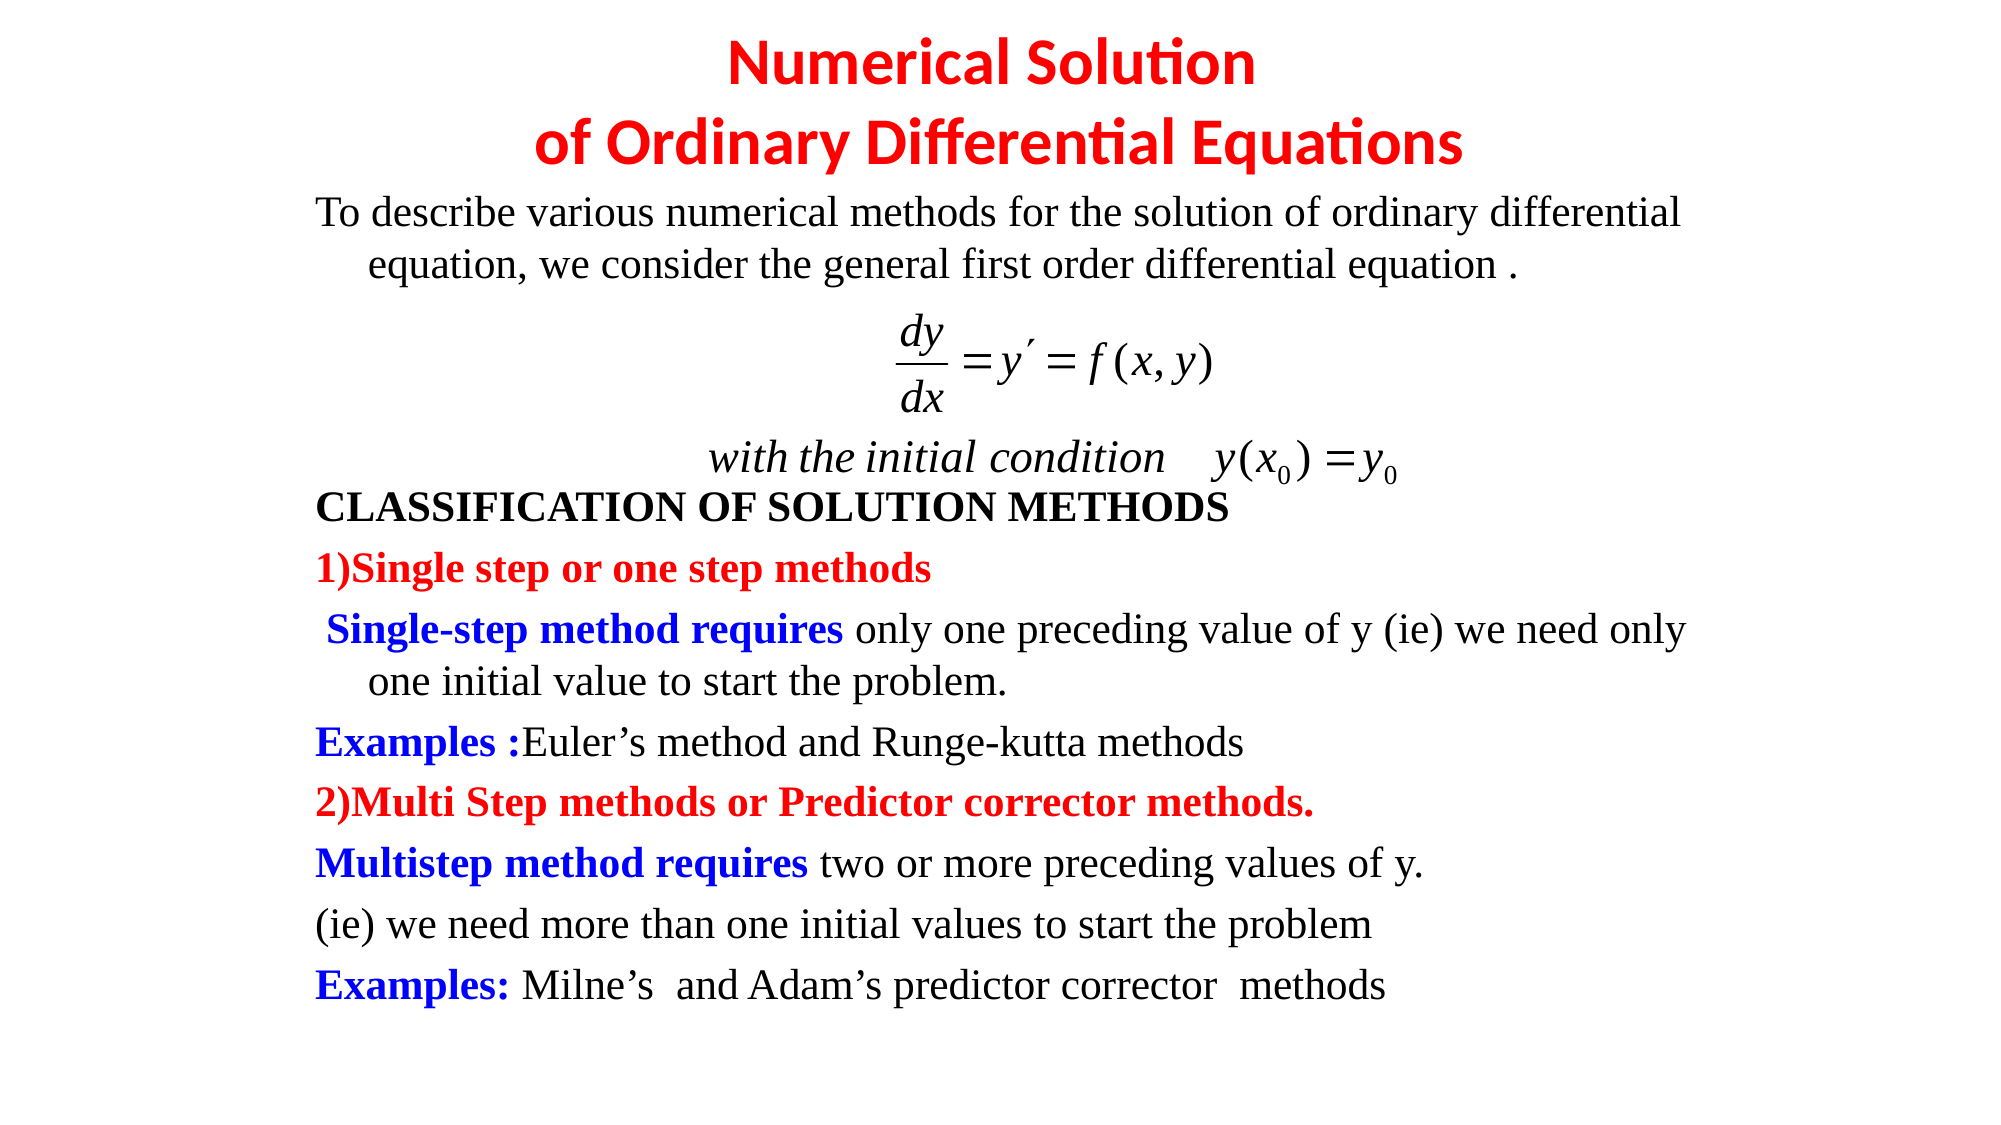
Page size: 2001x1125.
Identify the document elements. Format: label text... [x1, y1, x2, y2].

title Numerical Solution of Ordinary Differential Equations [324, 45, 1675, 150]
list To describe various numerical methods for the solution of ordinary differential equation, we consider the general first order differential equation . CLASSIFICATION OF SOLUTION METHODS 1)Single step or one step methods Single-step method requires only one preceding value of y (ie) we need only one initial value to start the problem. Examples :Euler’s method and Runge-kutta methods 2)Multi Step methods or Predictor corrector methods. Multistep method requires two or more preceding values of y. (ie) we need more than one initial values to start the problem Examples: Milne’s and Adam’s predictor corrector methods [300, 174, 1713, 1063]
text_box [699, 299, 1410, 495]
